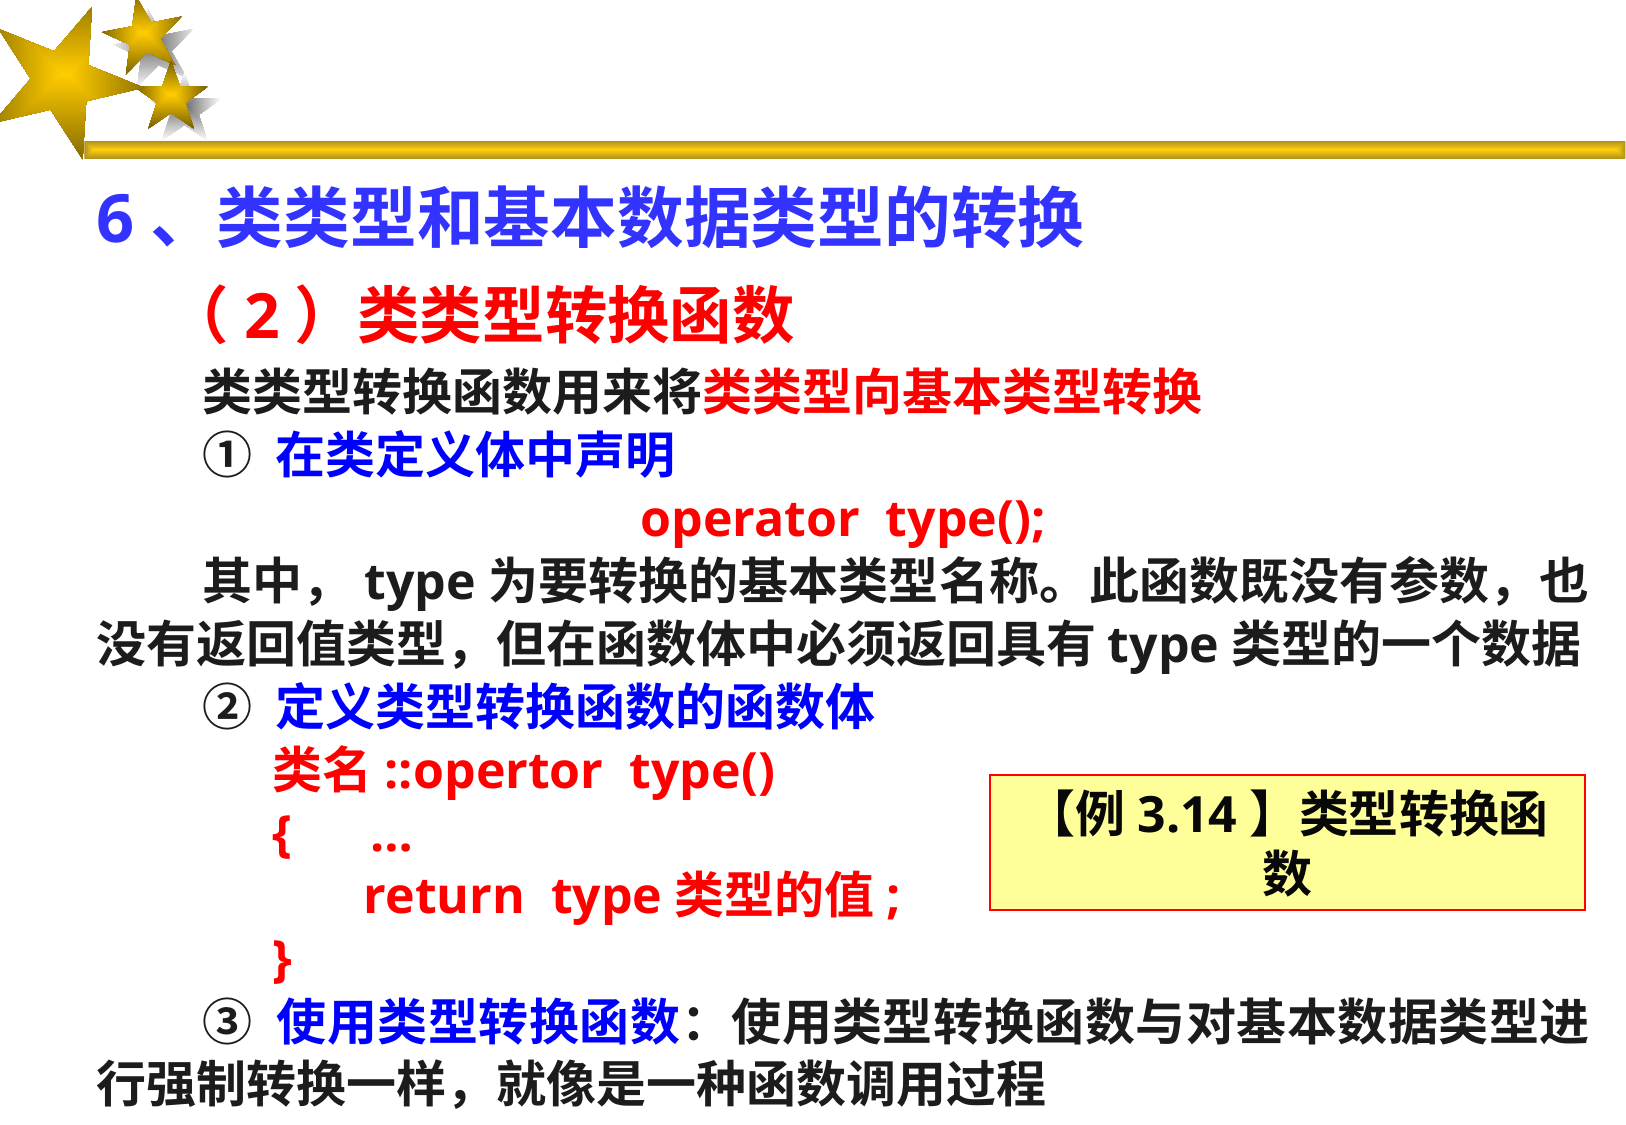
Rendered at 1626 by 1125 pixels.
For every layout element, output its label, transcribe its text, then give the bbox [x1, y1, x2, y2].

list 6、类类型和基本数据类型的转换 （2）类类型转换函数 类类型转换函数用来将类类型向基本类型转换 ① 在类定义体中声明 operator type(); 其中，type为要转换的基本类型名称。此函数既没有参数，也没有返回值类型，但在函数体中必须返回具有type类型的一个数据 ② 定义类型转换函数的函数体 类名::opertor type() { … return type类型的值; } ③ 使用类型转换函数：使用类型转换函数与对基本数据类型进行强制转换一样，就像是一种函数调用过程 [81, 160, 1605, 1125]
text_box 【例3.14】类型转换函数 [989, 774, 1585, 910]
